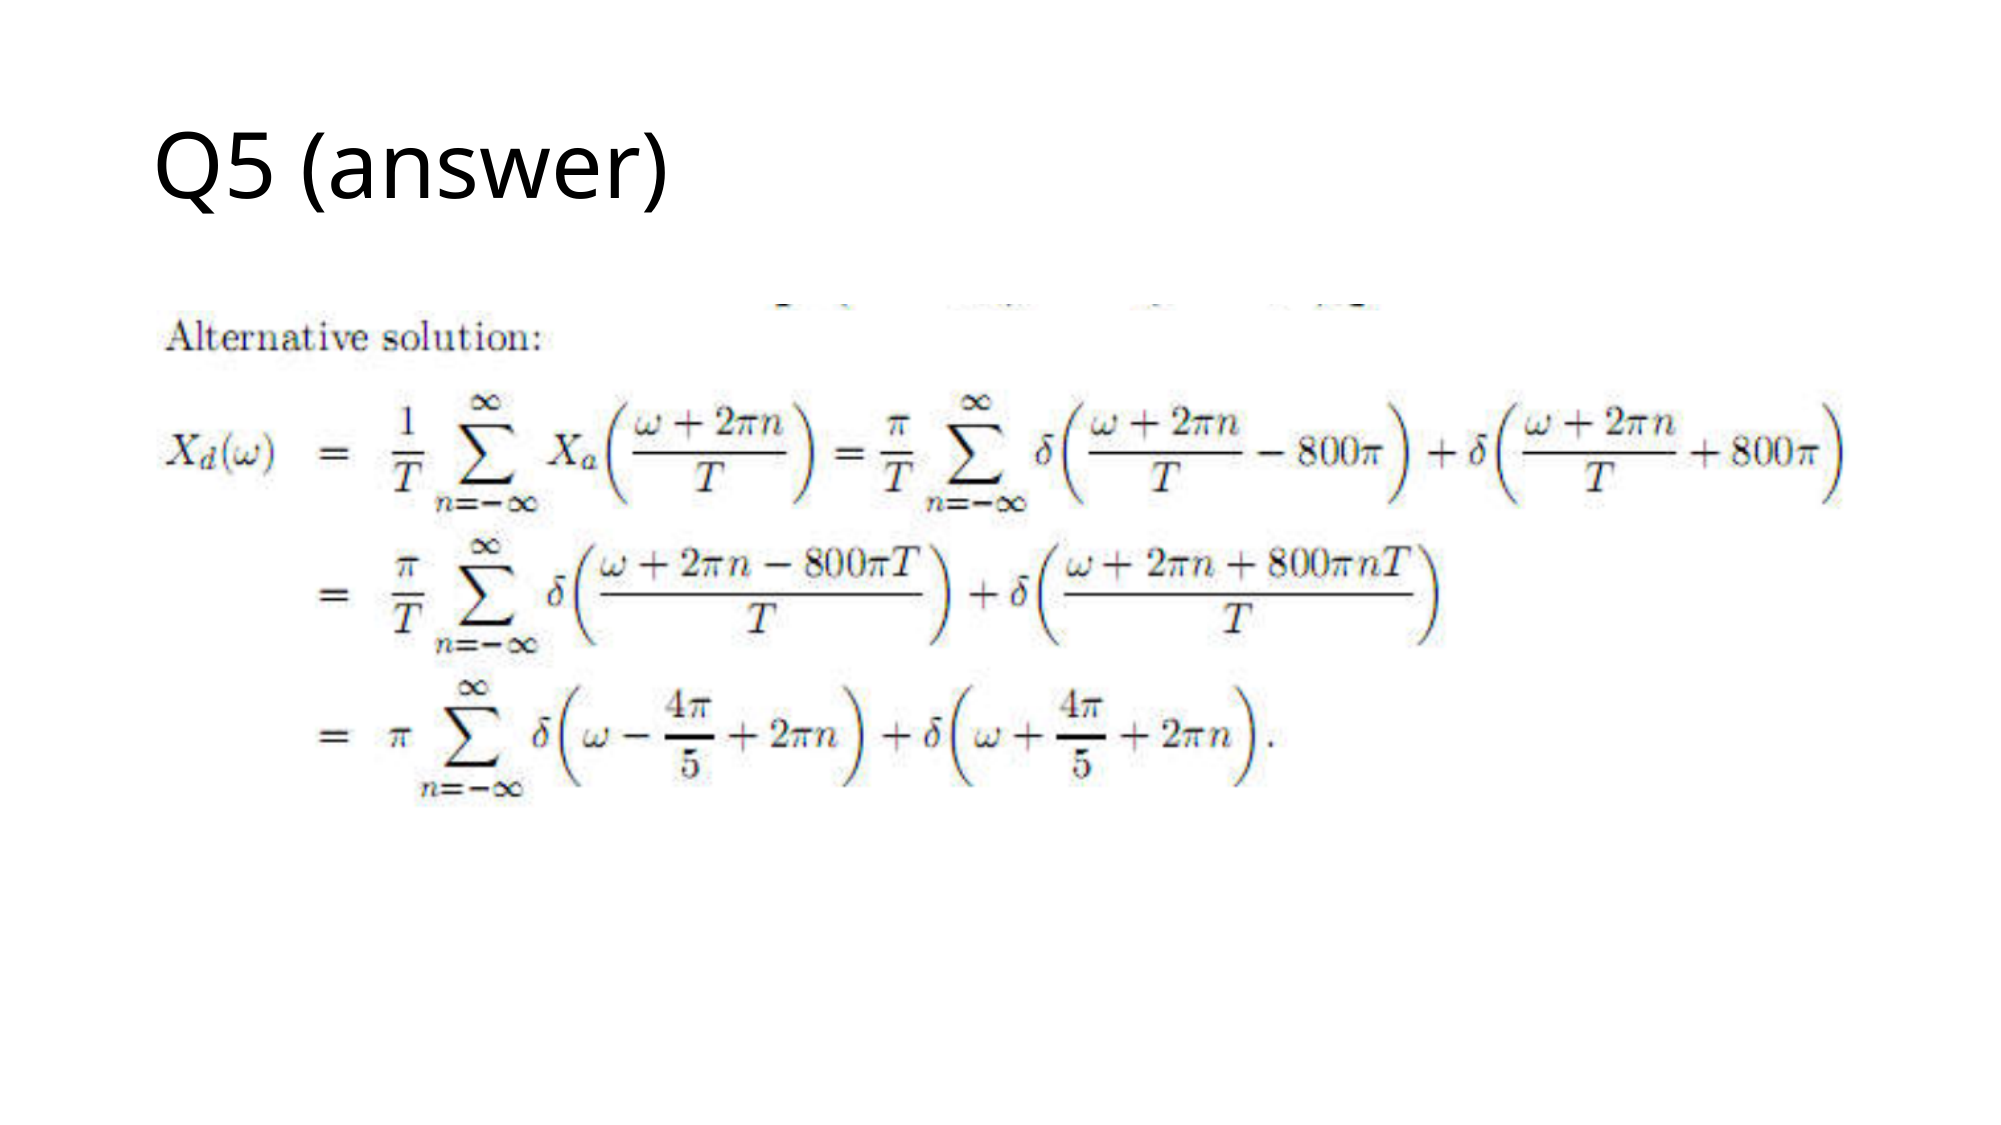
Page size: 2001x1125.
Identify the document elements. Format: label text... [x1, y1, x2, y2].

picture [137, 304, 1863, 821]
title Q5 (answer) [137, 59, 1863, 278]
